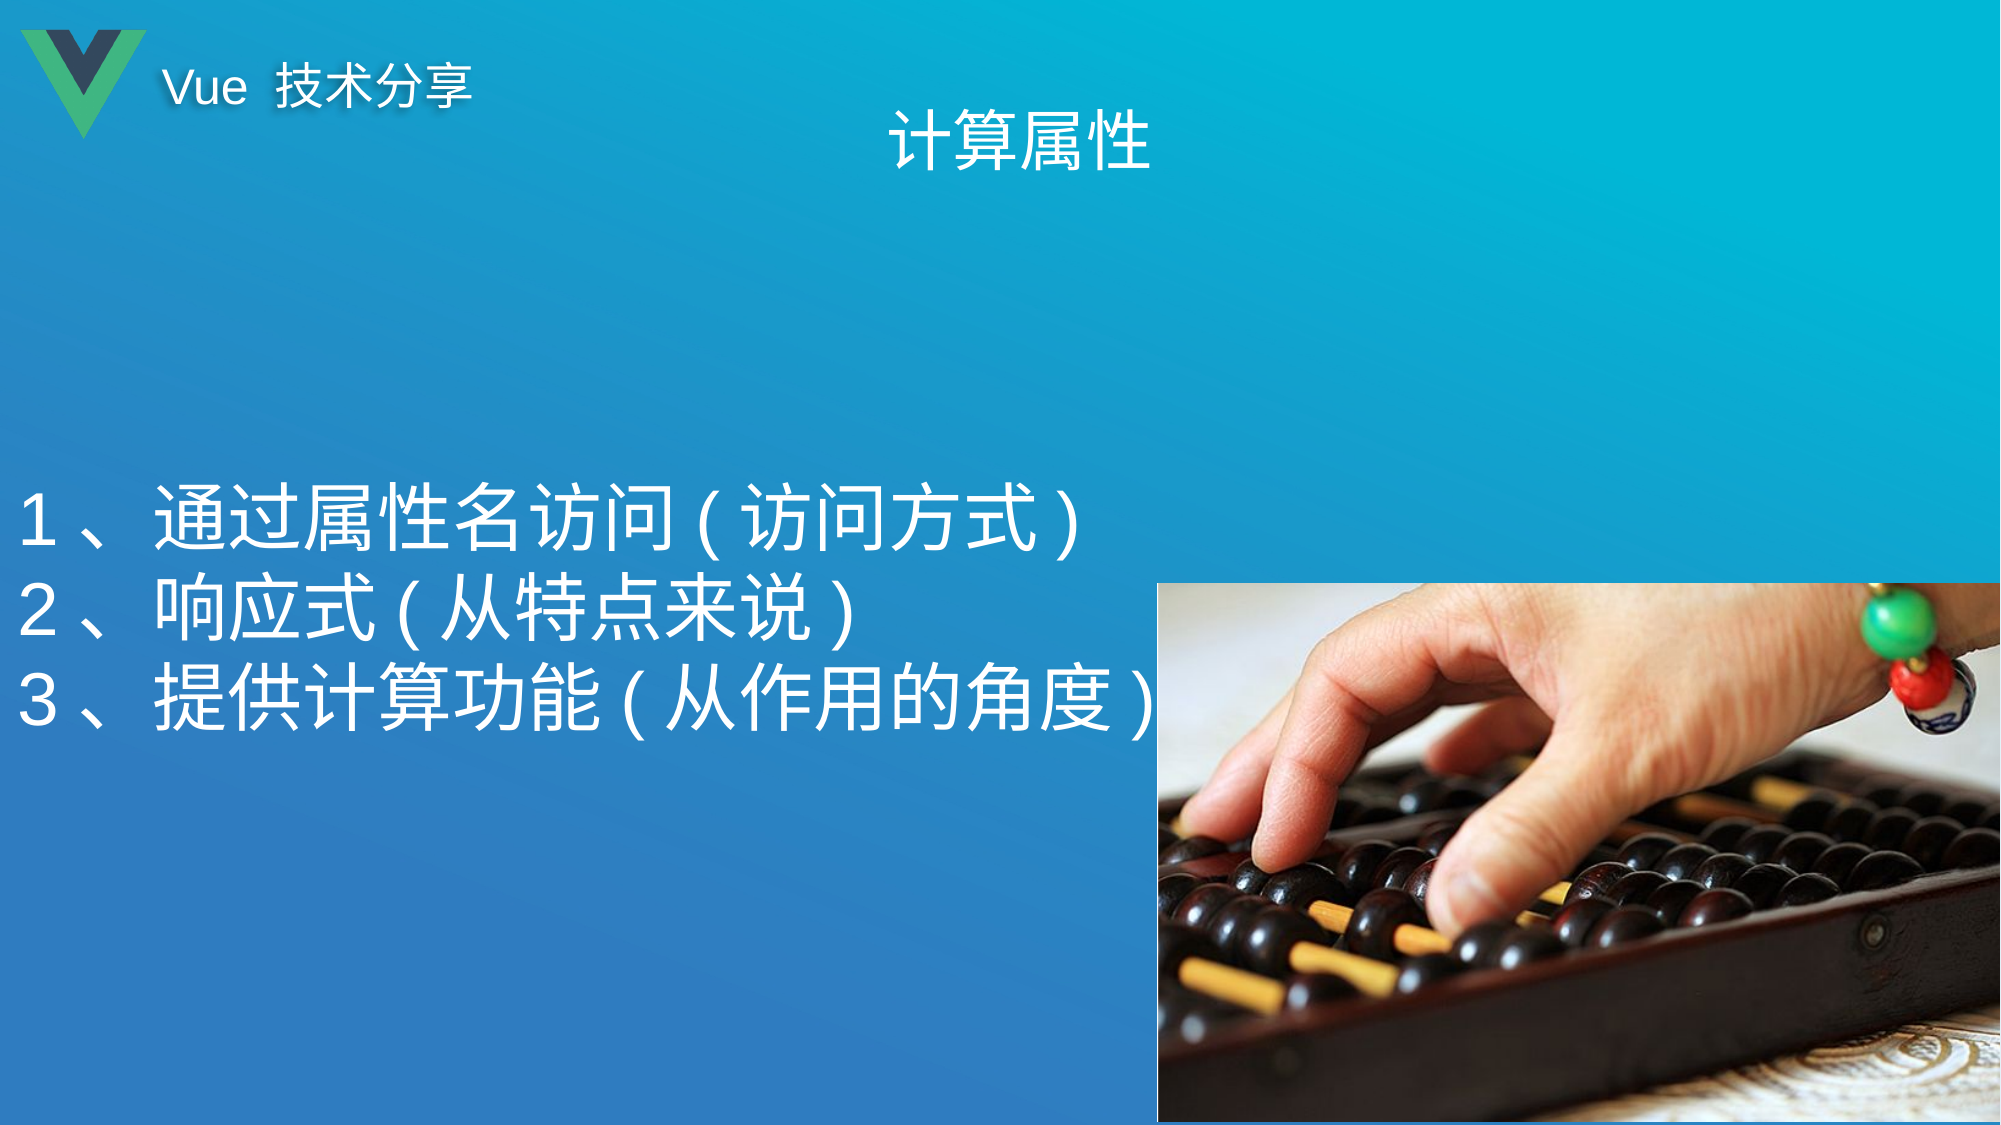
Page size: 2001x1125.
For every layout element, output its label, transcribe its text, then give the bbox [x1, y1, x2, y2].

picture [0, 0, 2001, 1125]
title 计算属性 [529, 80, 1510, 197]
text_box 1、通过属性名访问(访问方式) 2、响应式(从特点来说) 3、提供计算功能(从作用的角度) [2, 463, 1994, 838]
picture [810, 0, 2001, 470]
